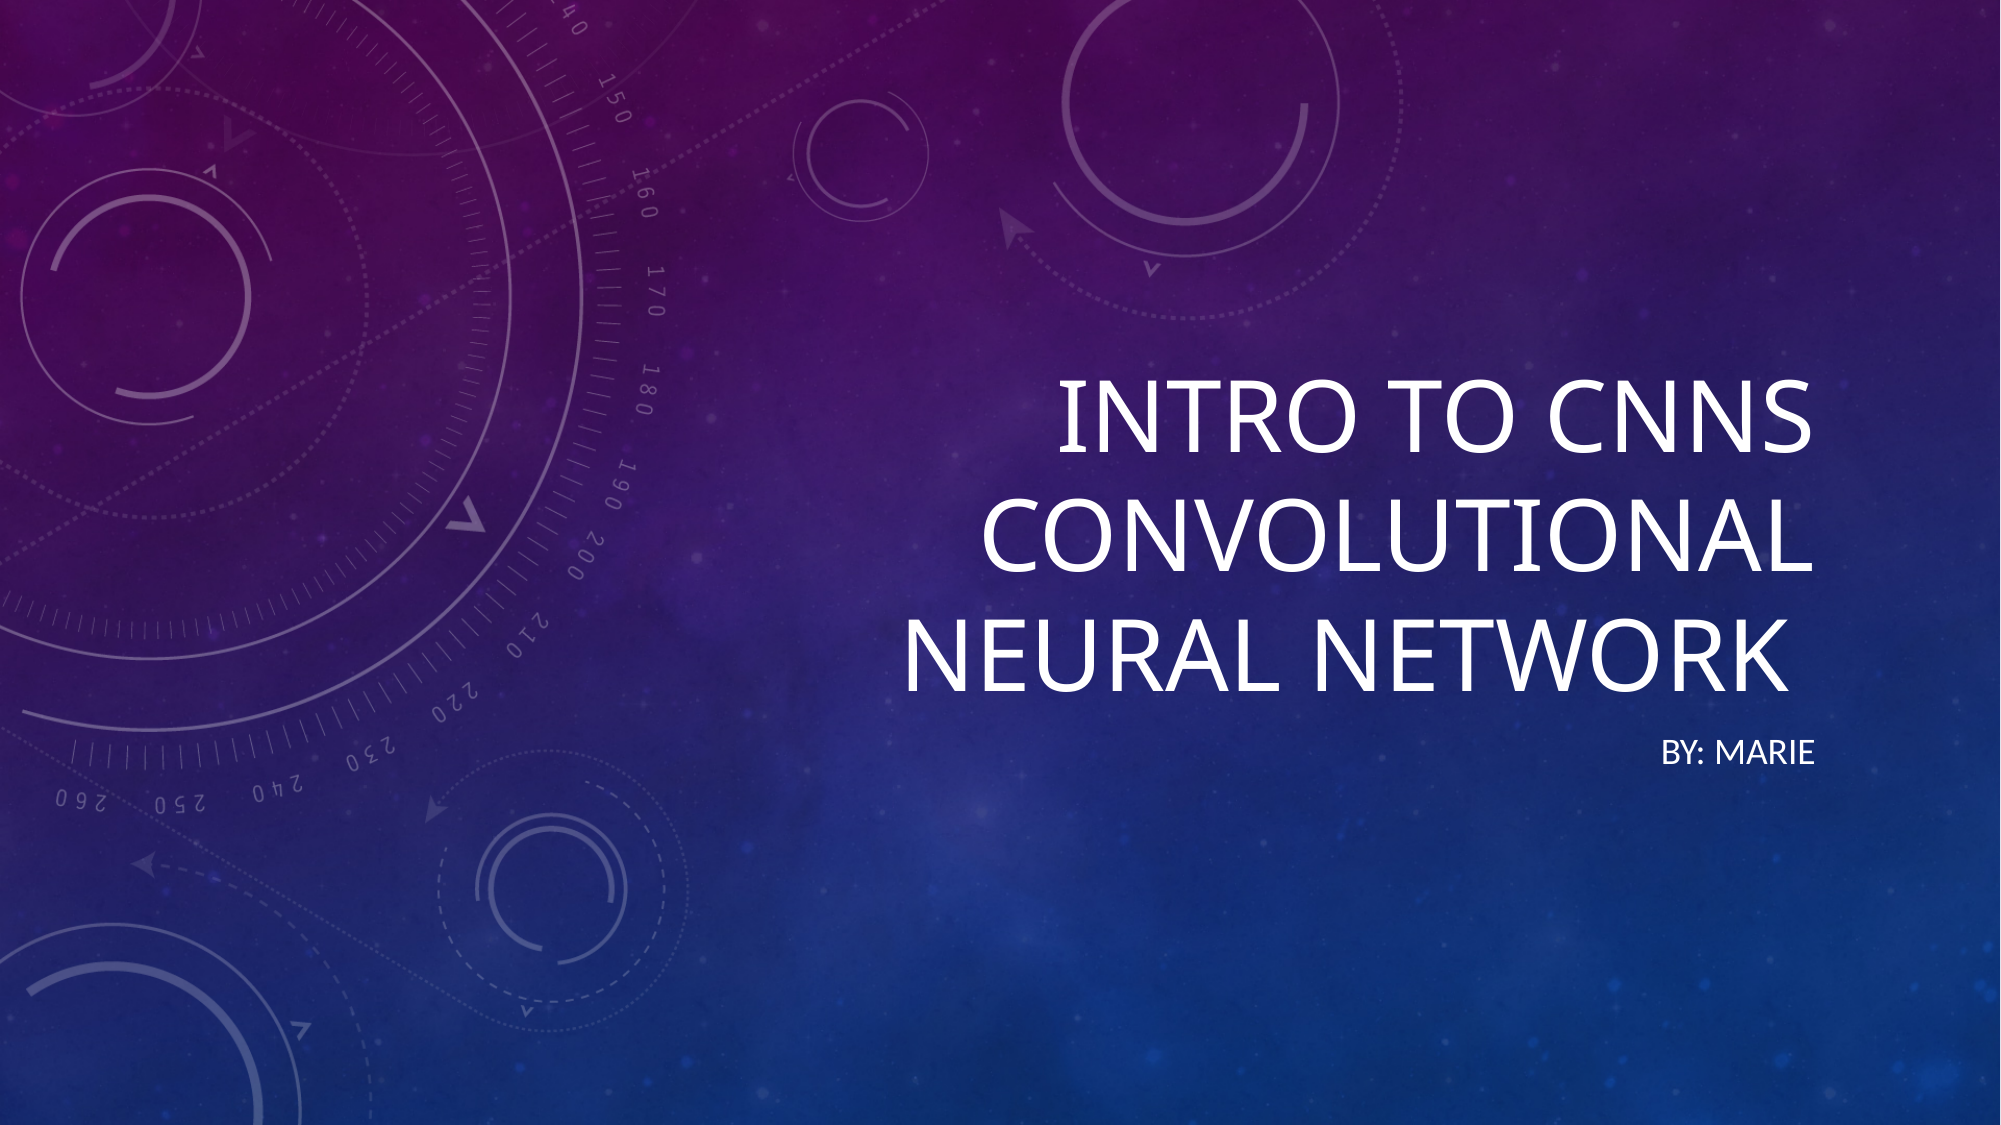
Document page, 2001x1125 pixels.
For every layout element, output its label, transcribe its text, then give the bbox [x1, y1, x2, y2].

picture [0, 0, 2001, 1125]
subtitle By: Marie [650, 719, 1831, 950]
title Intro to CNNS Convolutional neural Network [650, 322, 1831, 719]
